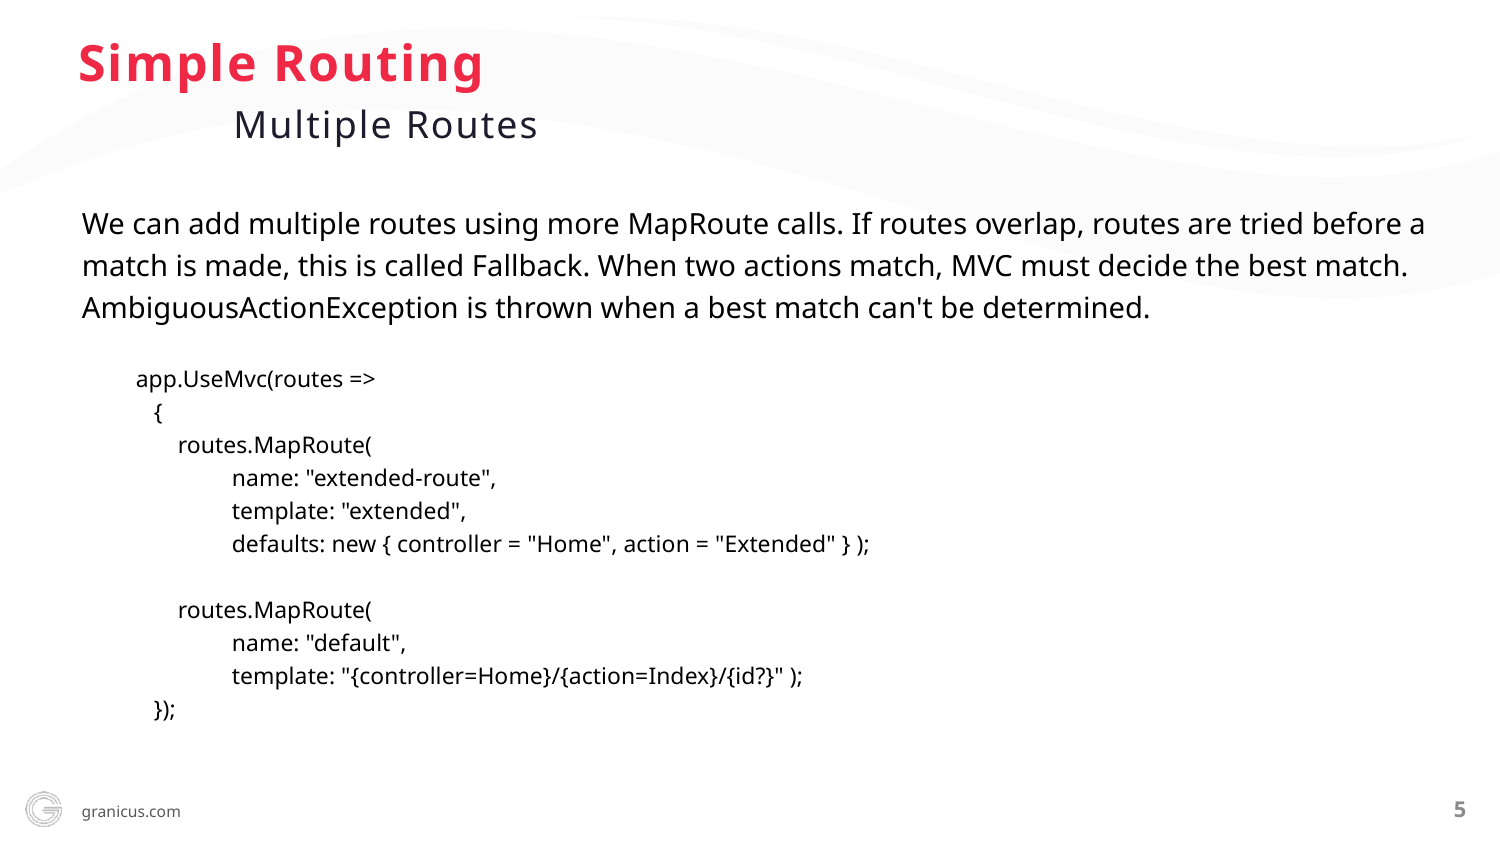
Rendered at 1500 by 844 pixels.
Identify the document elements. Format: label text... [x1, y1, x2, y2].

picture [25, 791, 62, 827]
list Multiple Routes [218, 98, 1431, 145]
list Simple Routing [63, 31, 1431, 91]
list We can add multiple routes using more MapRoute calls. If routes overlap, routes are tried before a match is made, this is called Fallback. When two actions match, MVC must decide the best match. AmbiguousActionException is thrown when a best match can't be determined. app.UseMvc(routes => { routes.MapRoute( name: "extended-route", template: "extended", defaults: new { controller = "Home", action = "Extended" } ); routes.MapRoute( name: "default", template: "{controller=Home}/{action=Index}/{id?}" ); }); [66, 190, 1448, 732]
